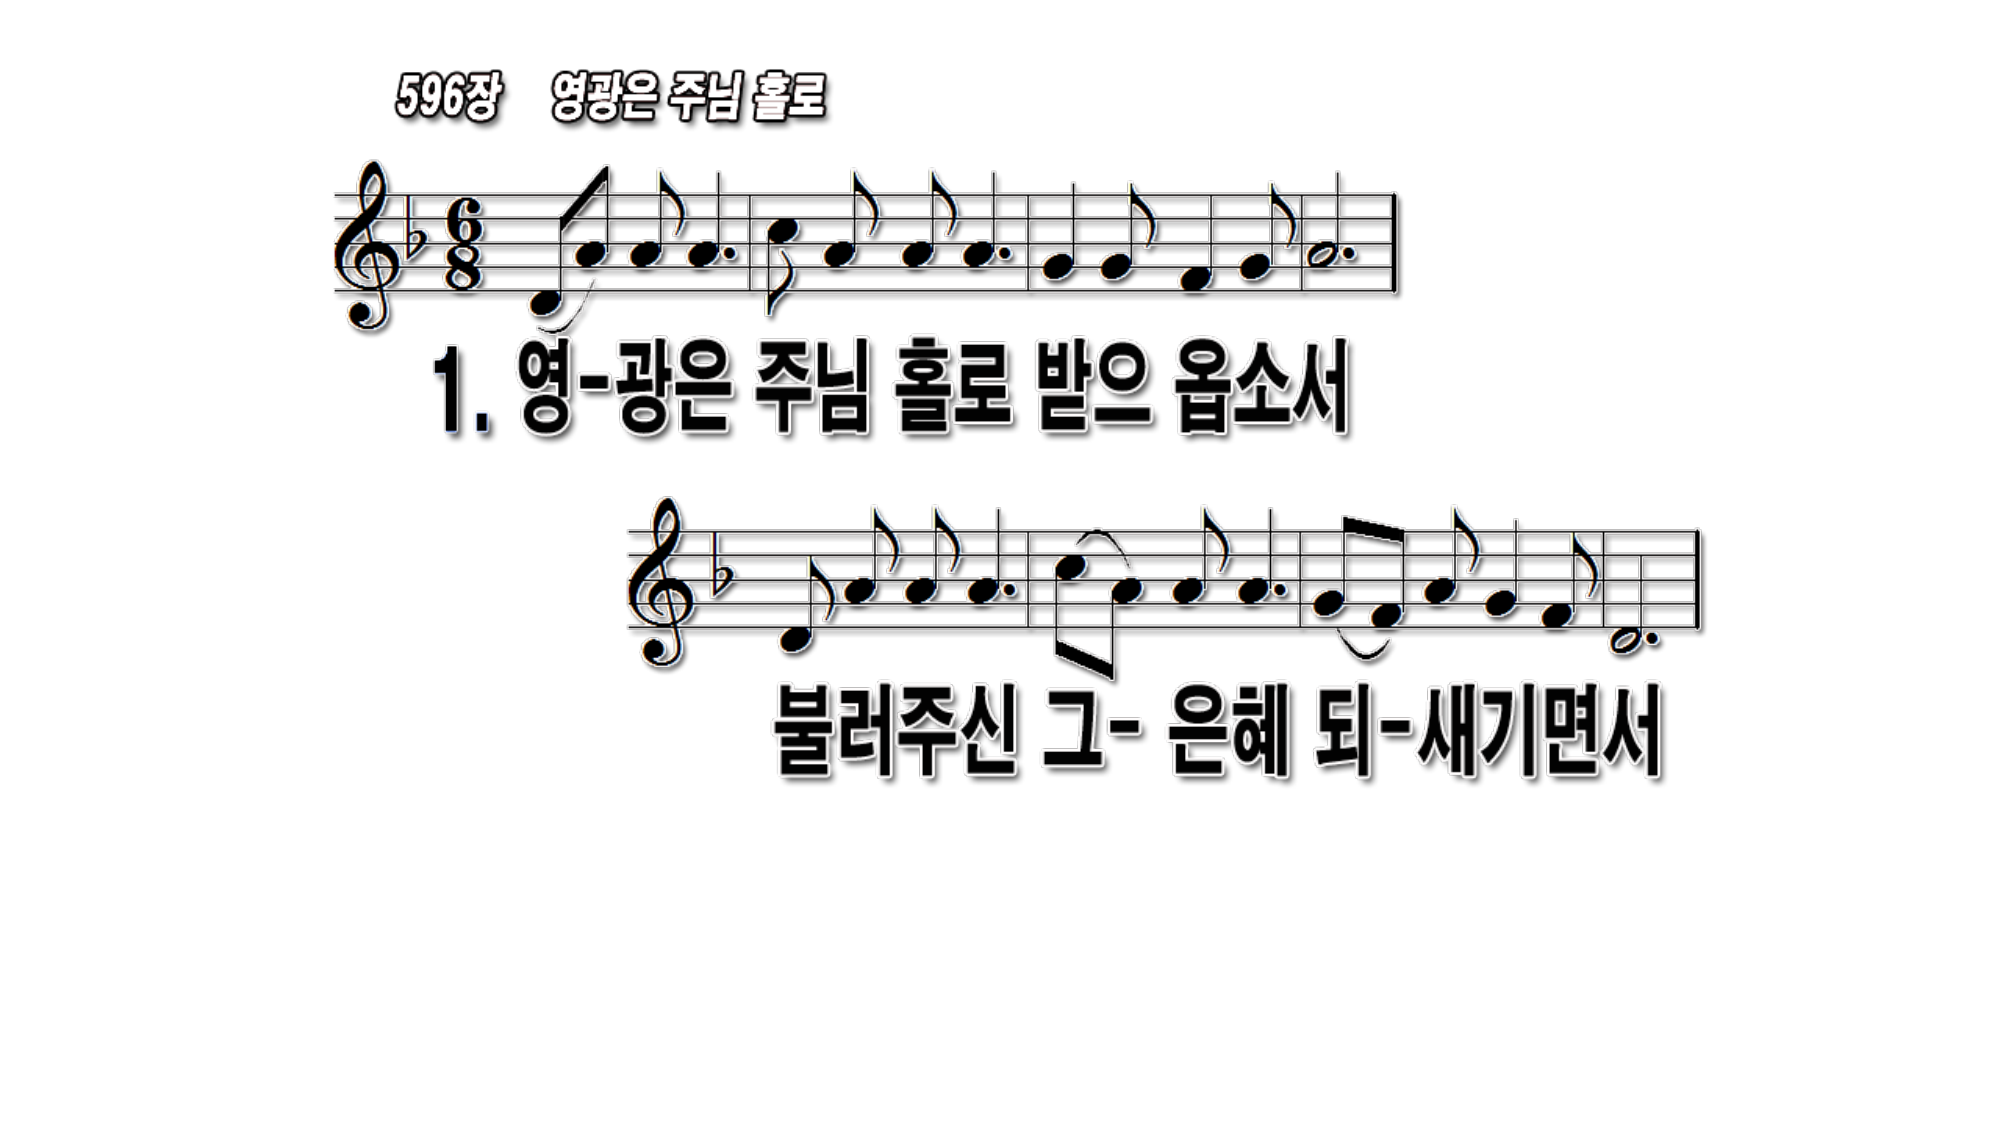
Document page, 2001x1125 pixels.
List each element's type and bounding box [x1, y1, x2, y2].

picture [249, 0, 1750, 835]
